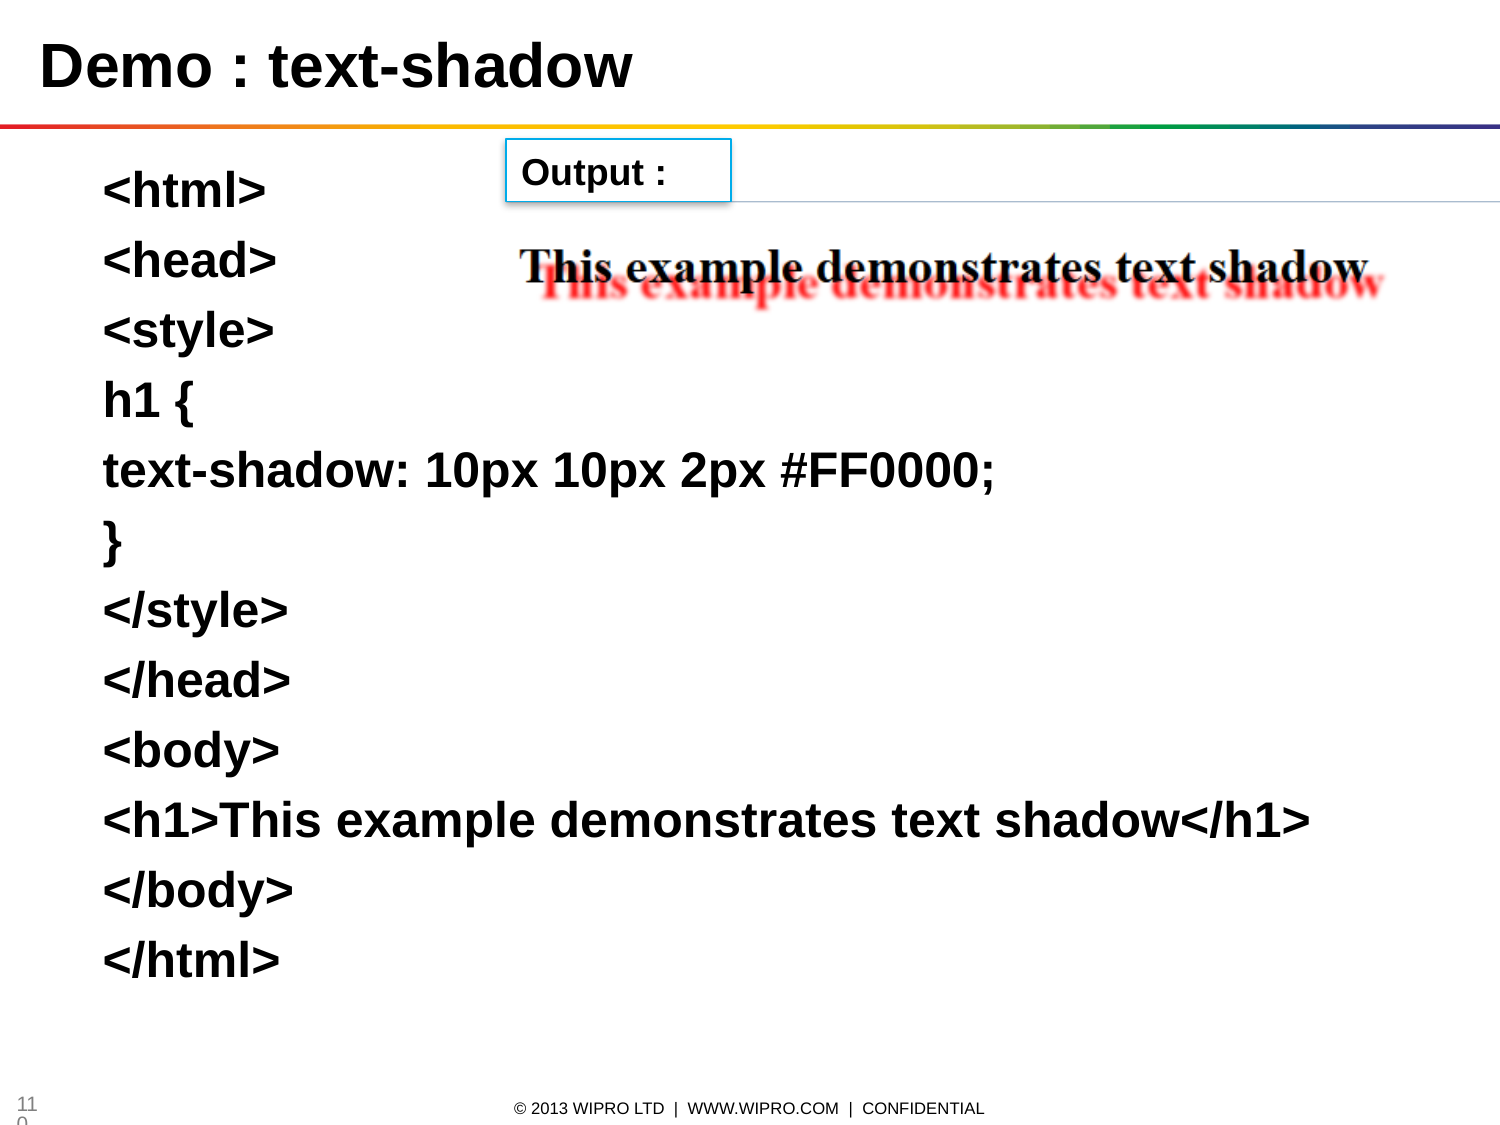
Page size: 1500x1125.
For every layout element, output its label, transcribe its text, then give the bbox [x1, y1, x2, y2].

title Demo : text-shadow [24, 17, 1425, 109]
picture [505, 201, 1500, 446]
text_box Output : [505, 138, 732, 200]
list <html> <head> <style> h1 { text-shadow: 10px 10px 2px #FF0000; } </style> </head> <body> <h1>This example demonstrates text shadow</h1> </body> </html> [87, 149, 1350, 1063]
